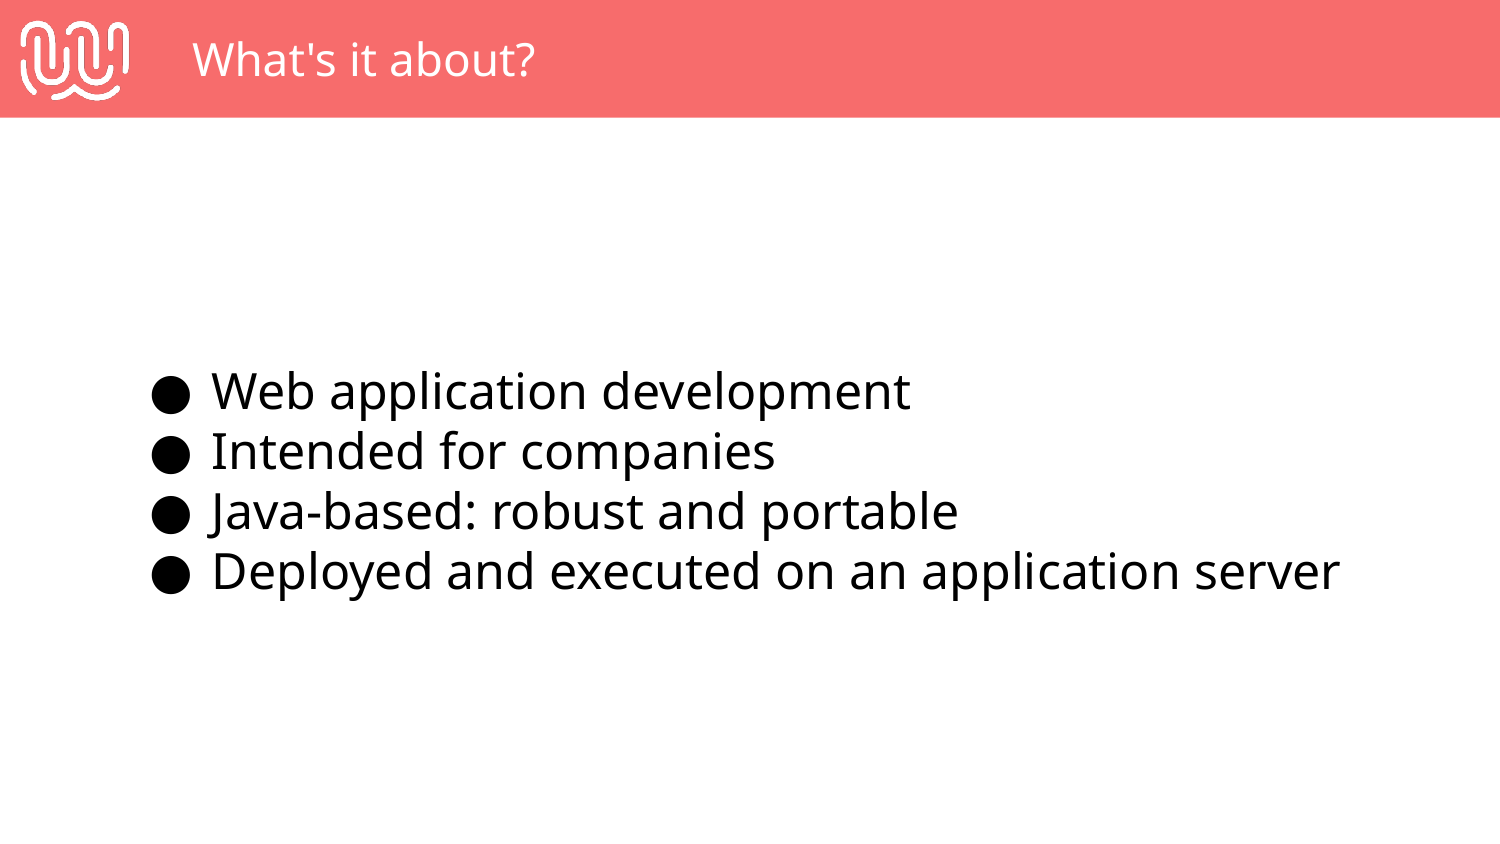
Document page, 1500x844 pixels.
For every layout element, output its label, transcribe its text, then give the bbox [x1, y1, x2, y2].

text_box Web application development Intended for companies Java-based: robust and portable Deployed and executed on an application server [121, 145, 1379, 814]
picture [20, 20, 134, 101]
title What's it about? [192, 0, 1267, 118]
